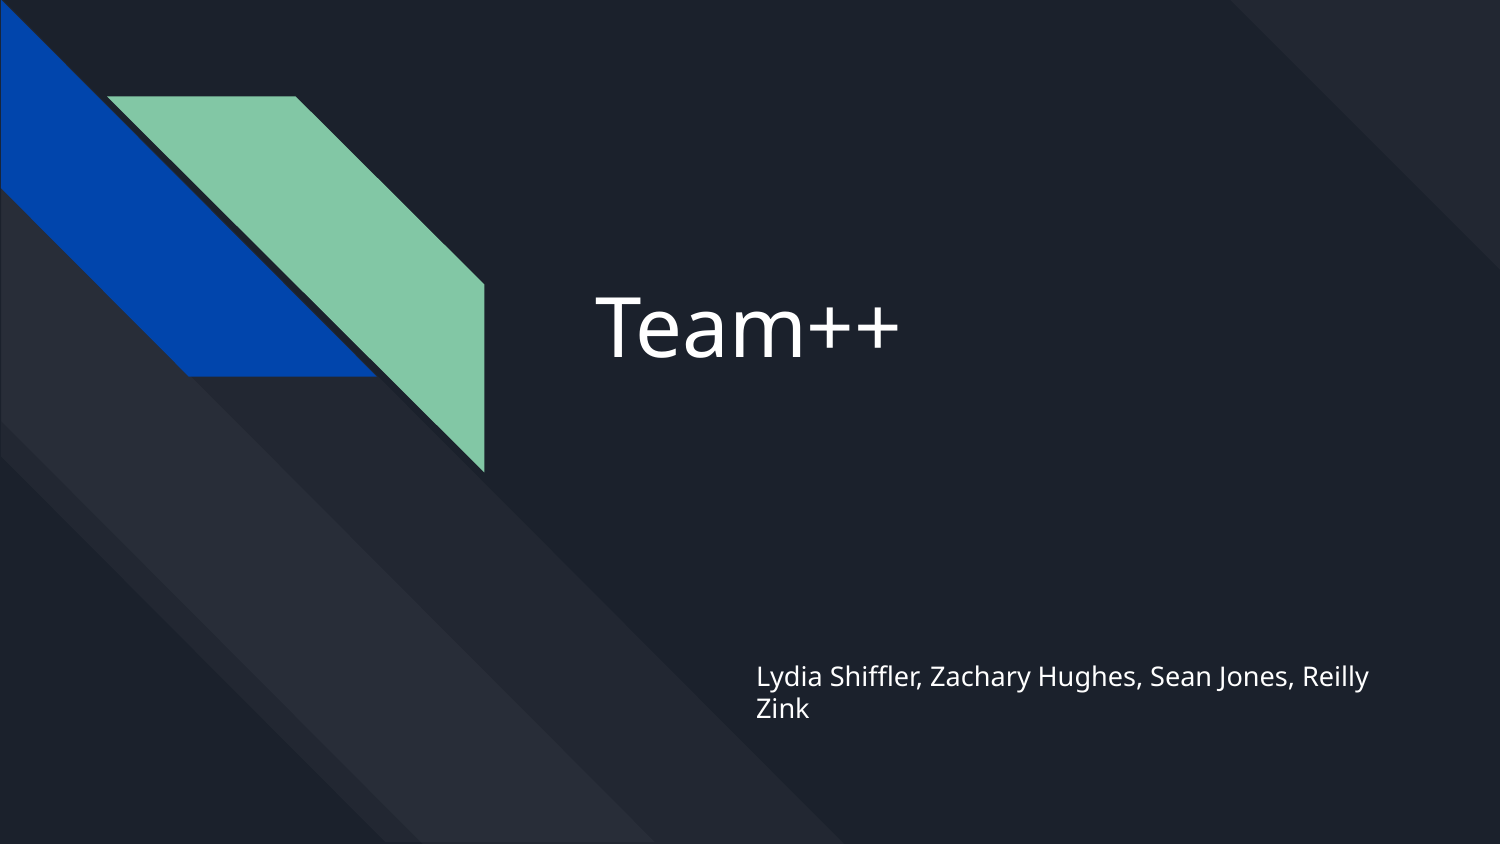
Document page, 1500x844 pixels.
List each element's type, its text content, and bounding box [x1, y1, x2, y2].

title Team++ [580, 258, 1404, 518]
subtitle Lydia Shiffler, Zachary Hughes, Sean Jones, Reilly Zink [740, 643, 1404, 727]
